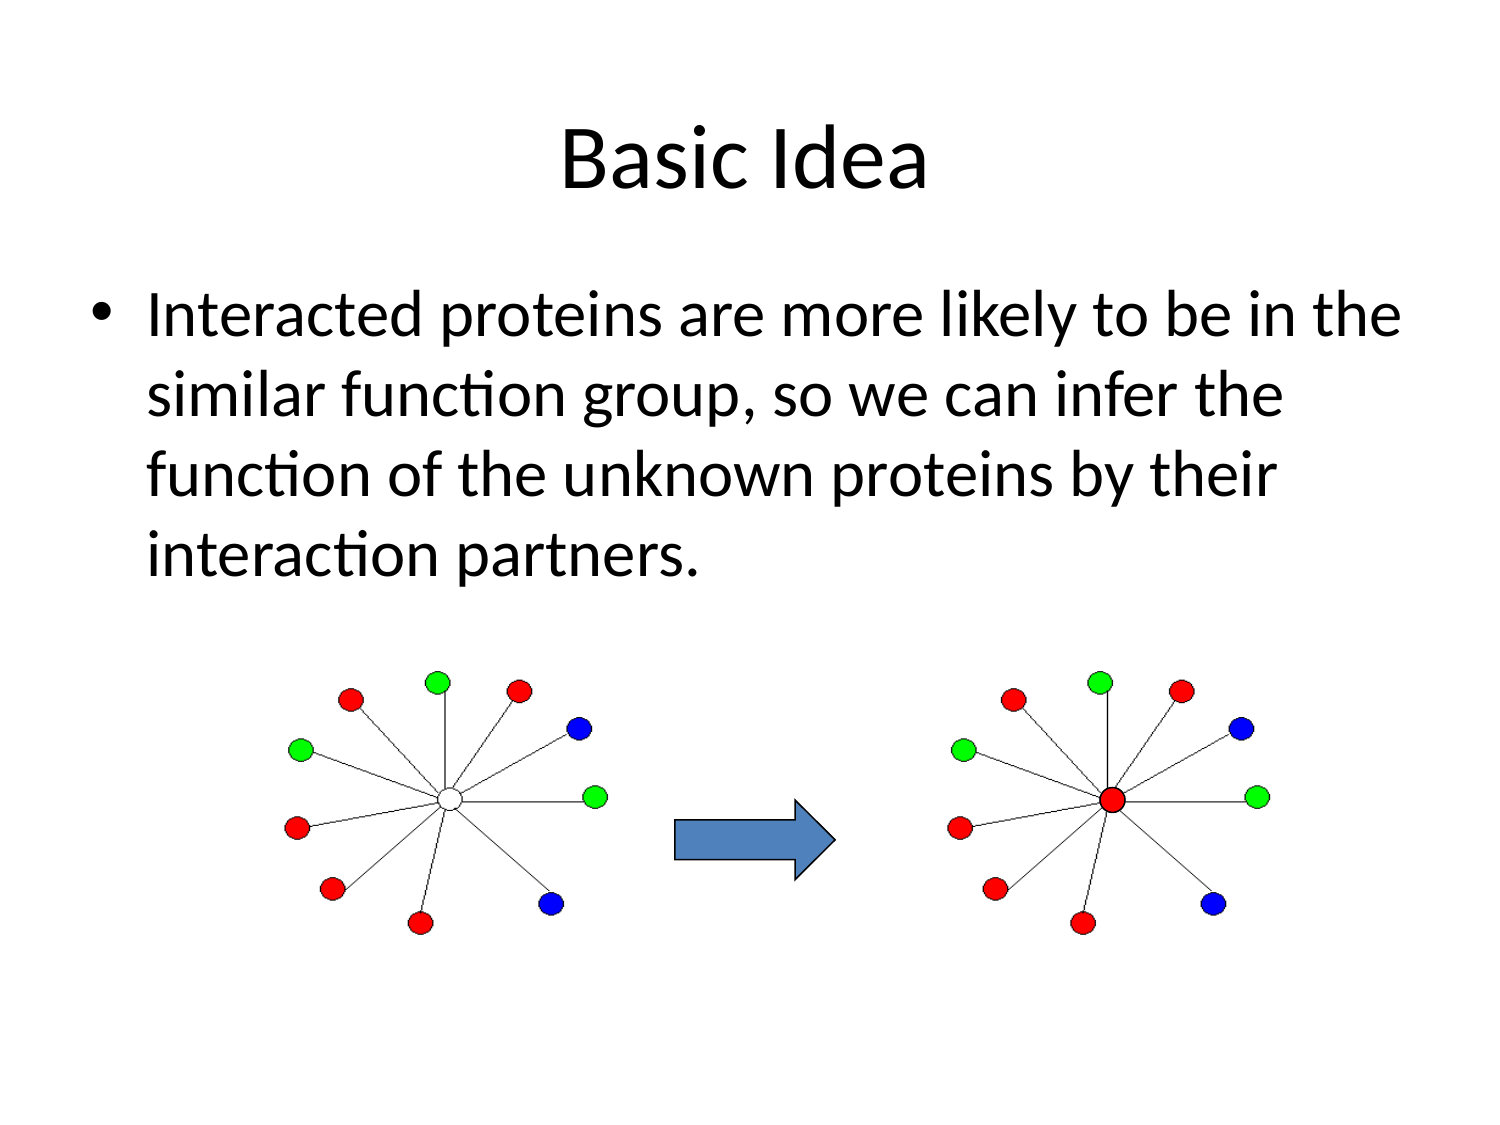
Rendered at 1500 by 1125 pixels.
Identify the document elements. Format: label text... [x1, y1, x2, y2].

text_box [674, 800, 836, 880]
title Basic Idea [70, 58, 1421, 247]
list Interacted proteins are more likely to be in the similar function group, so we can infer the function of the unknown proteins by their interaction partners. [75, 262, 1425, 1005]
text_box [899, 637, 1314, 969]
picture [237, 637, 652, 969]
